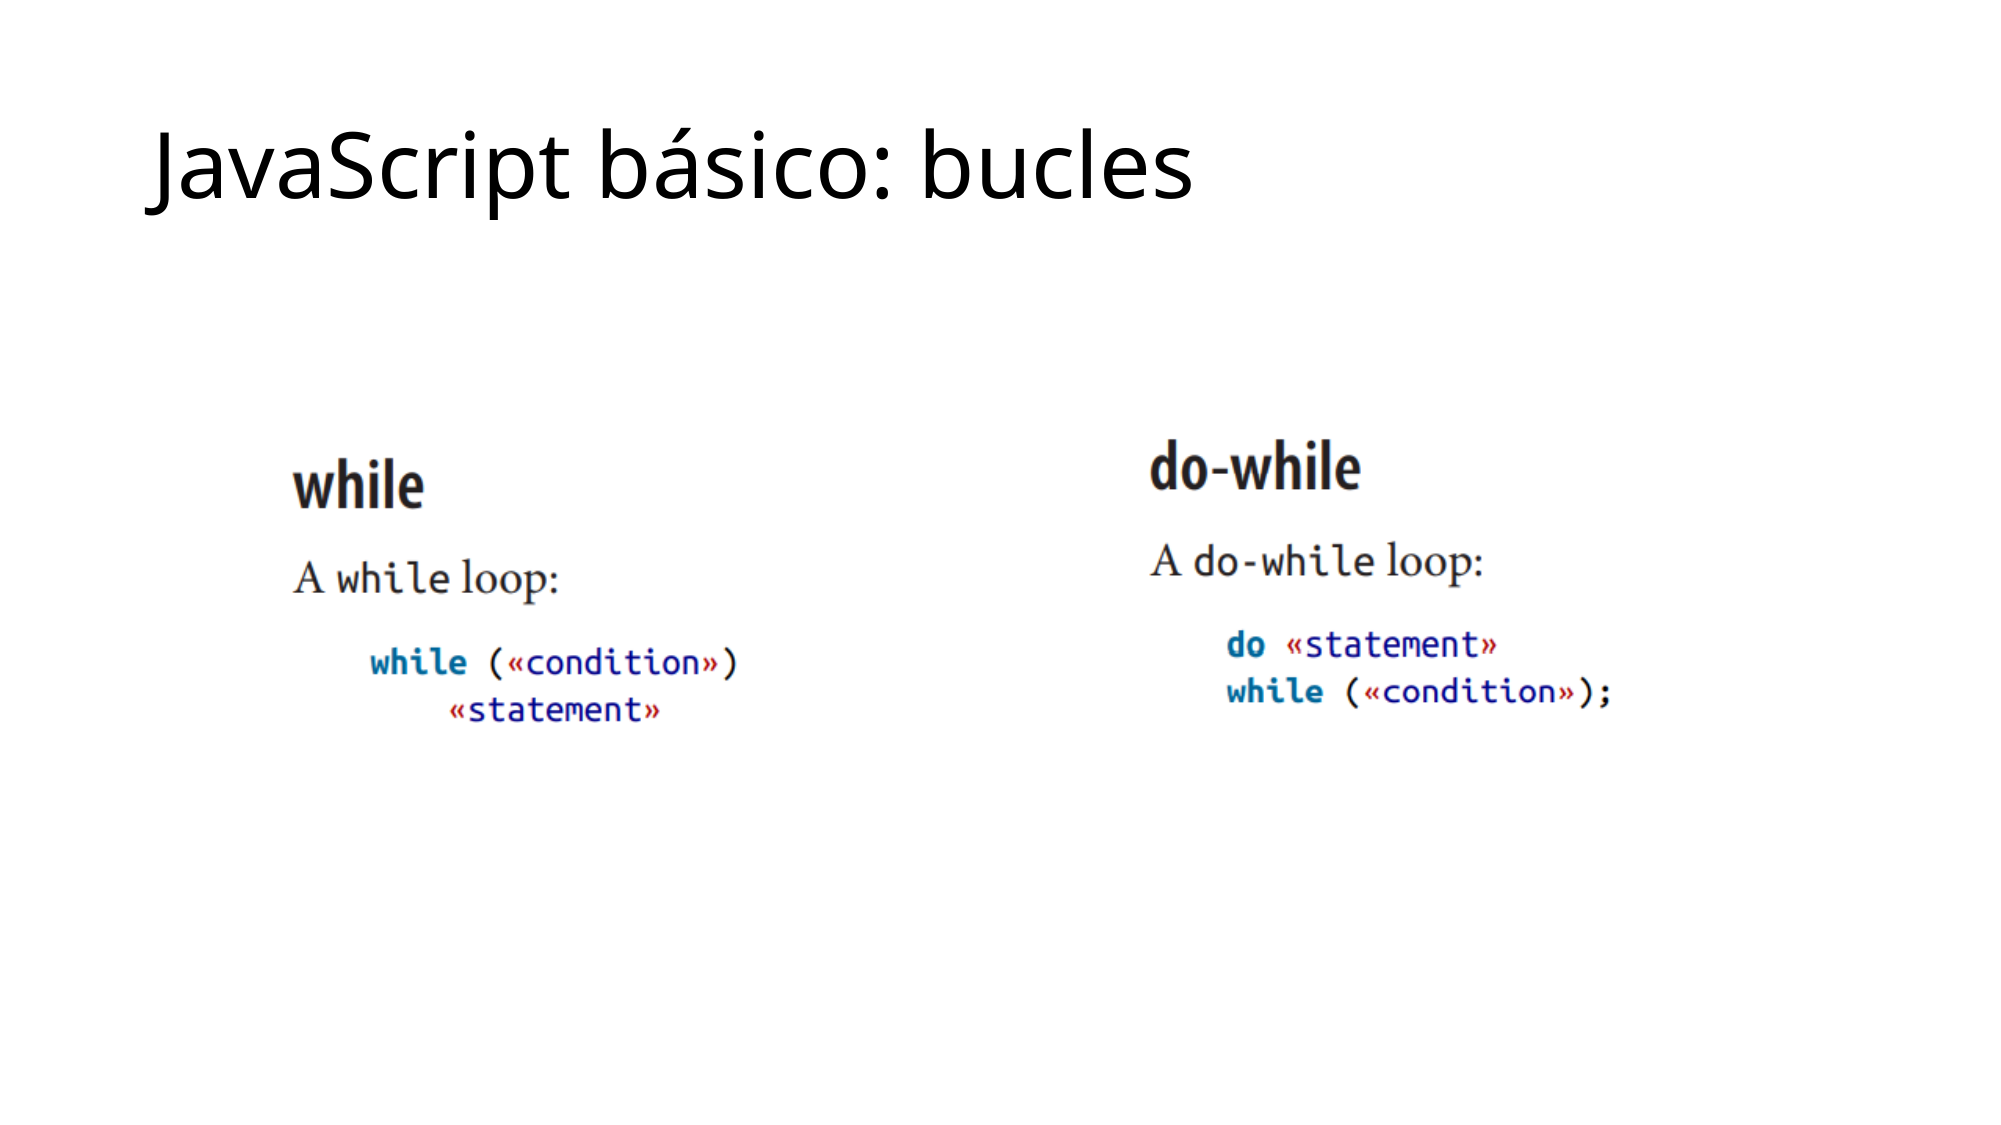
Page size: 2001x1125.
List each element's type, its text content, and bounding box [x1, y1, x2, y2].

picture [232, 416, 865, 842]
picture [1098, 416, 1660, 737]
title JavaScript básico: bucles [137, 59, 1863, 278]
